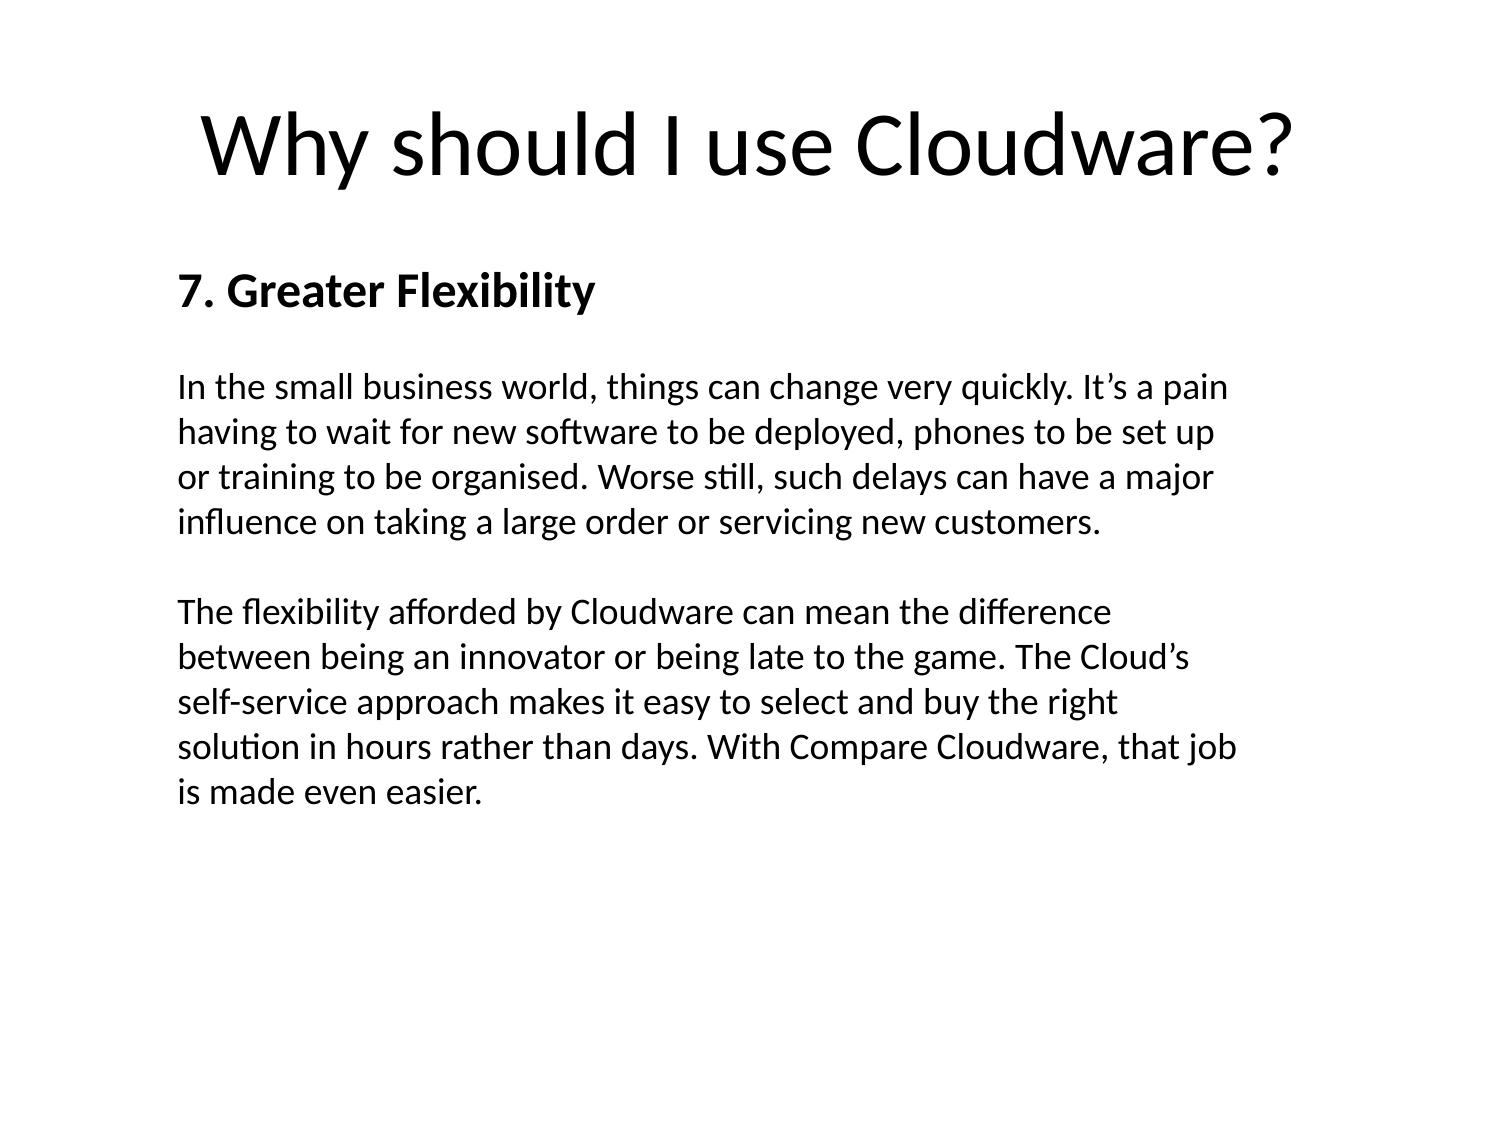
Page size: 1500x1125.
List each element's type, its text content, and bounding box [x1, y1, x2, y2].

title Why should I use Cloudware? [75, 45, 1425, 233]
text_box 7. Greater Flexibility In the small business world, things can change very quickly. It’s a pain having to wait for new software to be deployed, phones to be set up or training to be organised. Worse still, such delays can have a major influence on taking a large order or servicing new customers. The flexibility afforded by Cloudware can mean the difference between being an innovator or being late to the game. The Cloud’s self-service approach makes it easy to select and buy the right solution in hours rather than days. With Compare Cloudware, that job is made even easier. [162, 249, 1263, 820]
